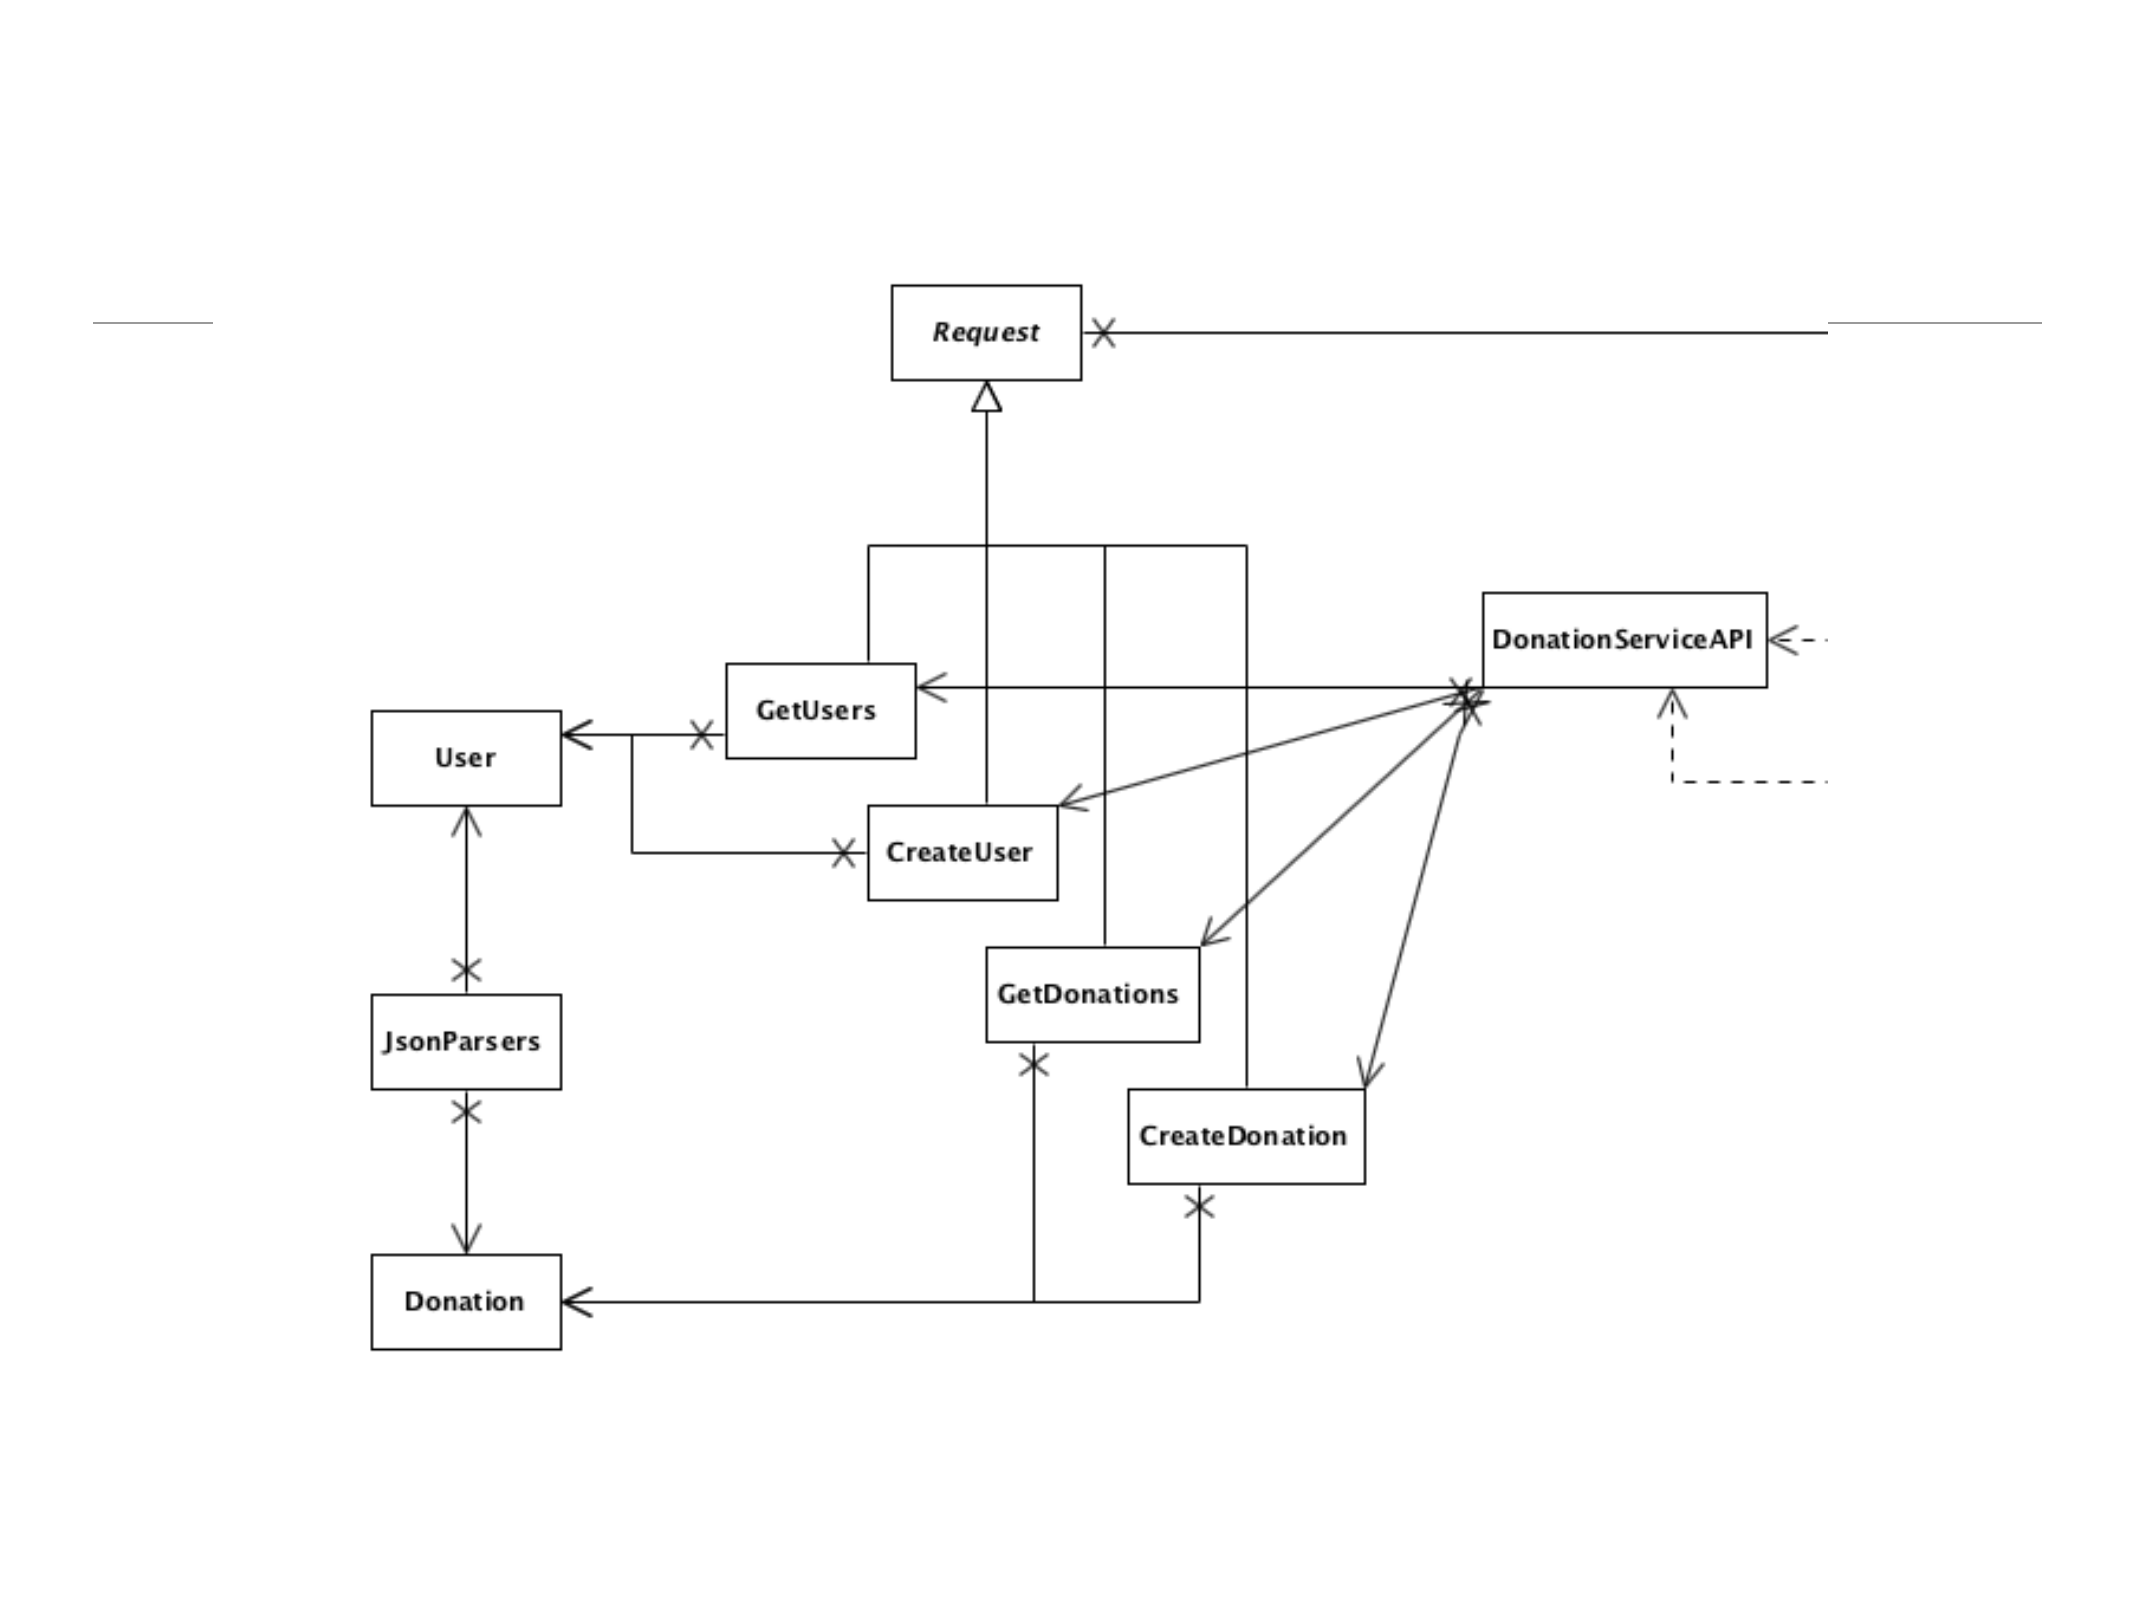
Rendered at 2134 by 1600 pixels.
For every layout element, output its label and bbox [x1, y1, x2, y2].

picture [213, 174, 1828, 1376]
